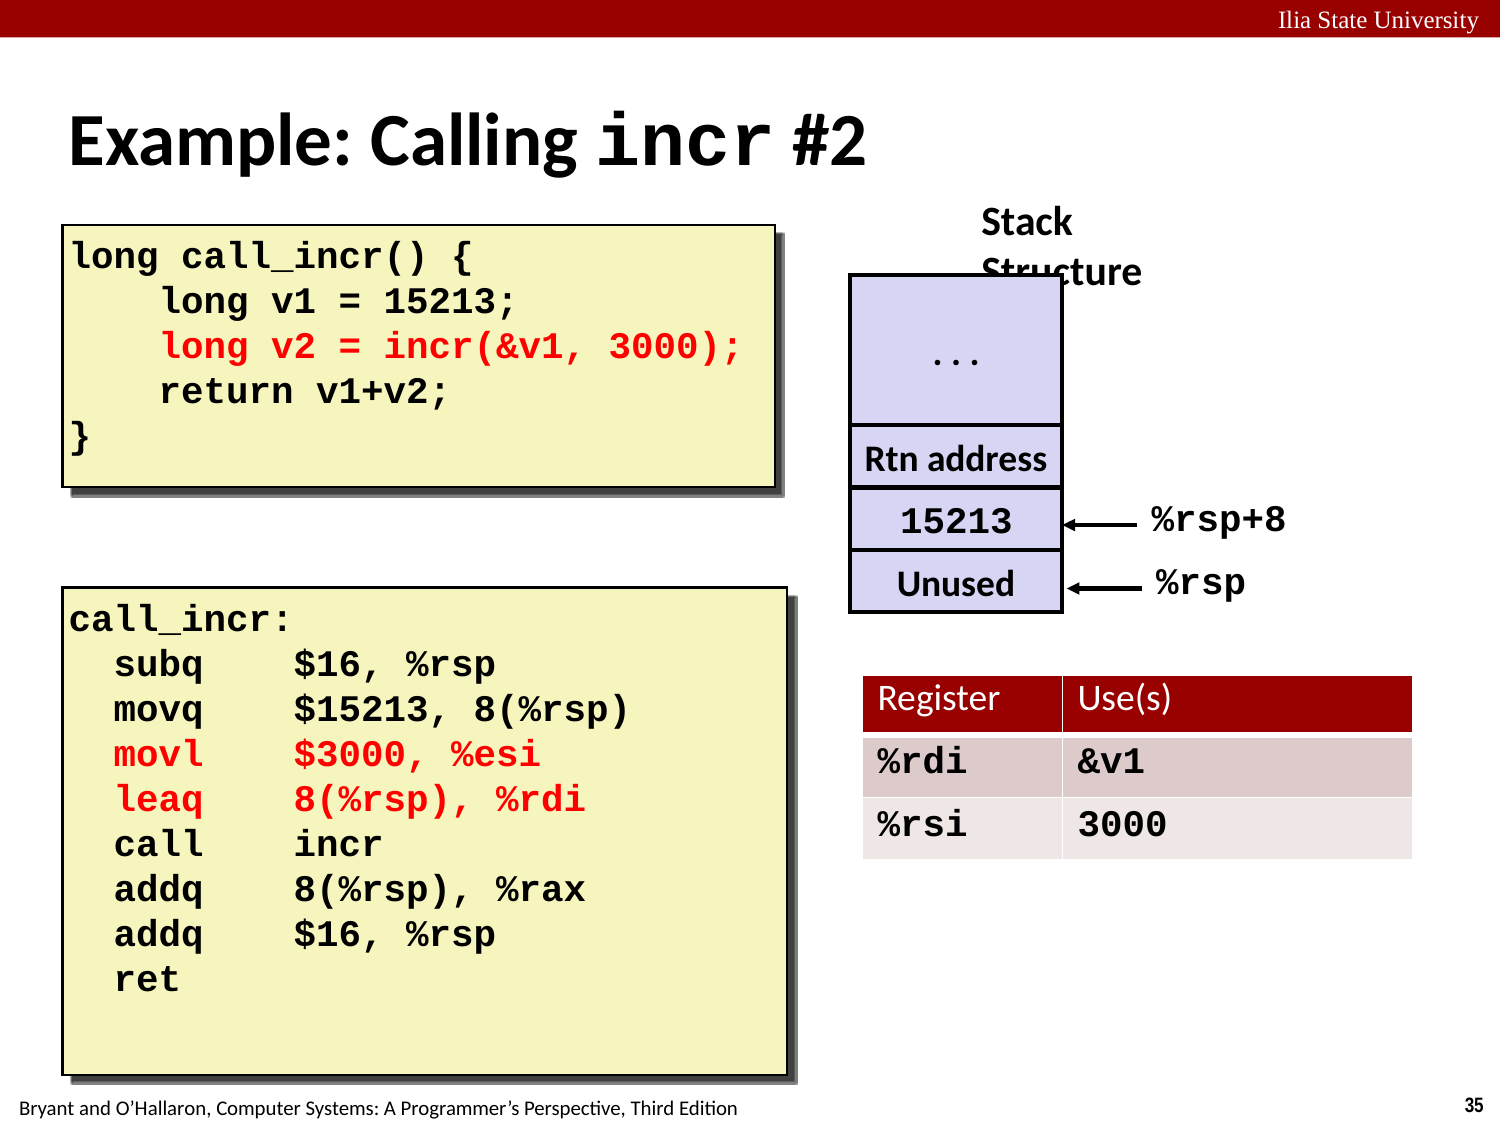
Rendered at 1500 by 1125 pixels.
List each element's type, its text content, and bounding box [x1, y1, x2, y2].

title Example: Calling incr #2 [62, 41, 1438, 230]
text_box call_incr: subq $16, %rsp movq $15213, 8(%rsp) movl $3000, %esi leaq 8(%rsp), %rdi call incr addq 8(%rsp), %rax addq $16, %rsp ret [62, 587, 788, 1075]
text_box . . . [849, 274, 1063, 424]
text_box Stack Structure [975, 187, 1248, 300]
table_cell %rsi [863, 798, 1062, 859]
table_cell 3000 [1063, 798, 1412, 859]
text_box 15213 [849, 488, 1063, 549]
text_box %rsp+8 [1145, 487, 1295, 545]
table_header Register [863, 676, 1062, 732]
table_cell %rdi [863, 738, 1062, 797]
text_box %rsp [1149, 550, 1258, 609]
text_box Ilia State University [1278, 3, 1500, 33]
text_box [0, 0, 1500, 38]
table_cell &v1 [1063, 738, 1412, 797]
text_box long call_incr() { long v1 = 15213; long v2 = incr(&v1, 3000); return v1+v2; } [62, 224, 775, 488]
text_box Rtn address [849, 424, 1063, 488]
text_box Unused [849, 549, 1063, 613]
table_header Use(s) [1063, 676, 1412, 732]
